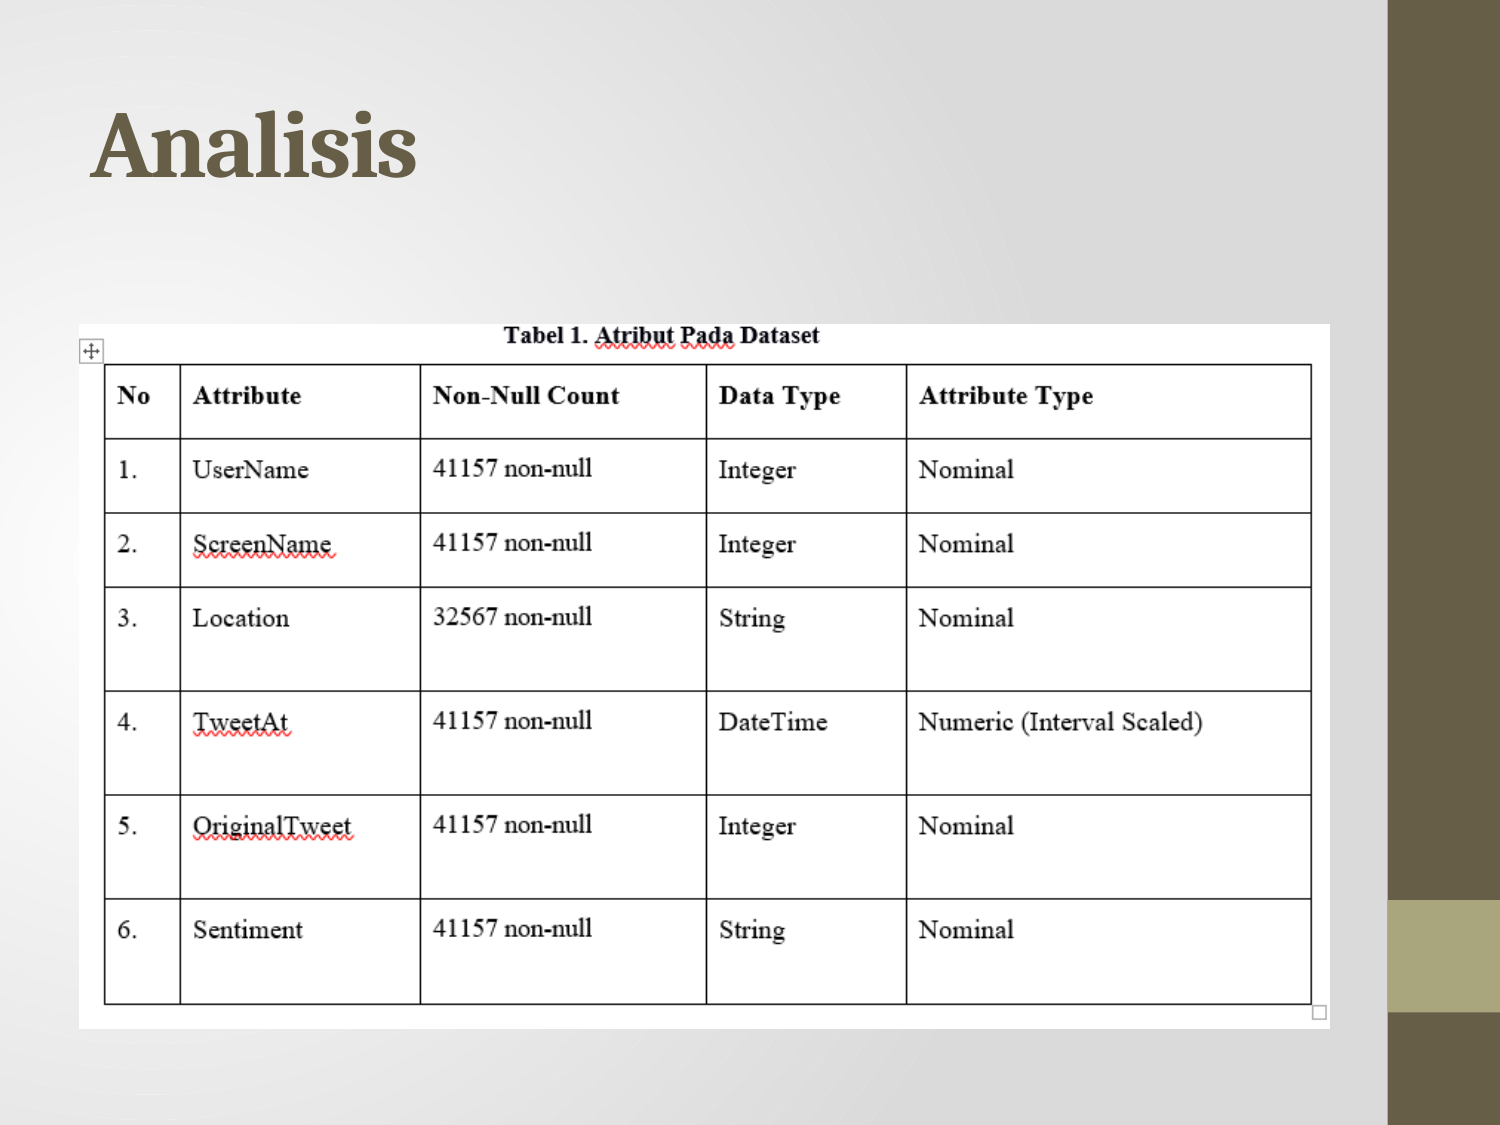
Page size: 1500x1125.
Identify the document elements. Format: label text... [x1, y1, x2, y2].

title Analisis [75, 45, 1325, 233]
picture [79, 324, 1331, 1029]
